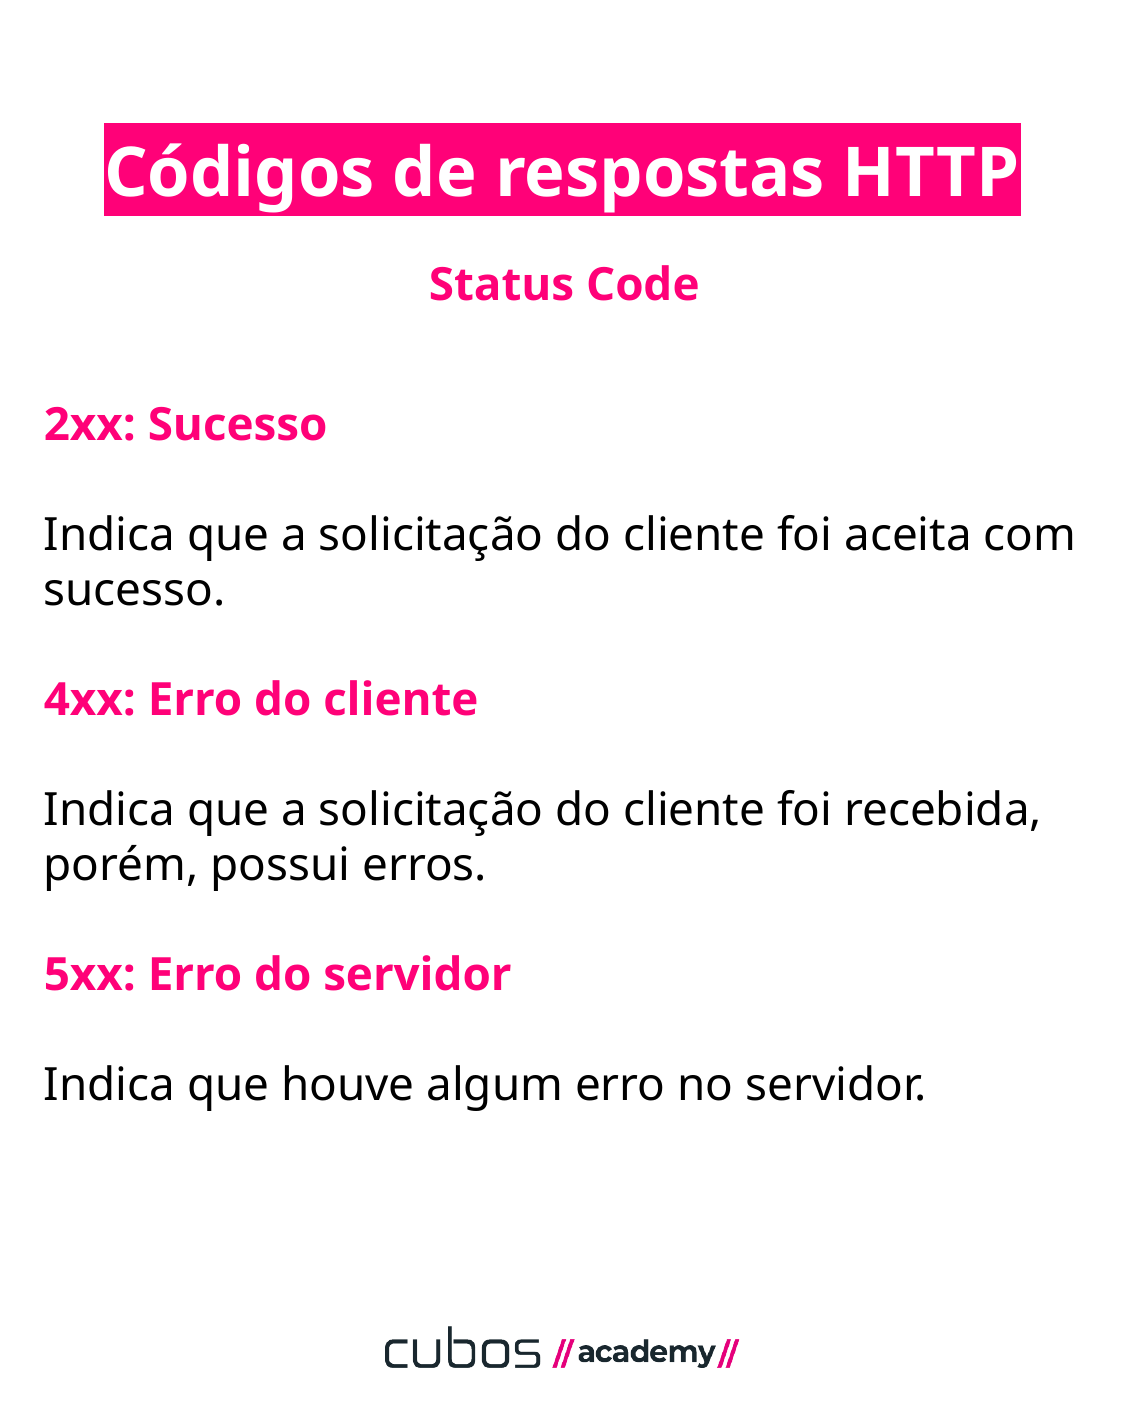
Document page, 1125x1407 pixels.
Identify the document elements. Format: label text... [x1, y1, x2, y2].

text_box Status Code [28, 239, 1100, 325]
text_box 2xx: Sucesso Indica que a solicitação do cliente foi aceita com sucesso. 4xx: Erro do cliente Indica que a solicitação do cliente foi recebida, porém, possui erros. 5xx: Erro do servidor Indica que houve algum erro no servidor. [28, 379, 1100, 1125]
text_box Códigos de respostas HTTP [0, 89, 1125, 248]
picture [385, 1326, 740, 1368]
